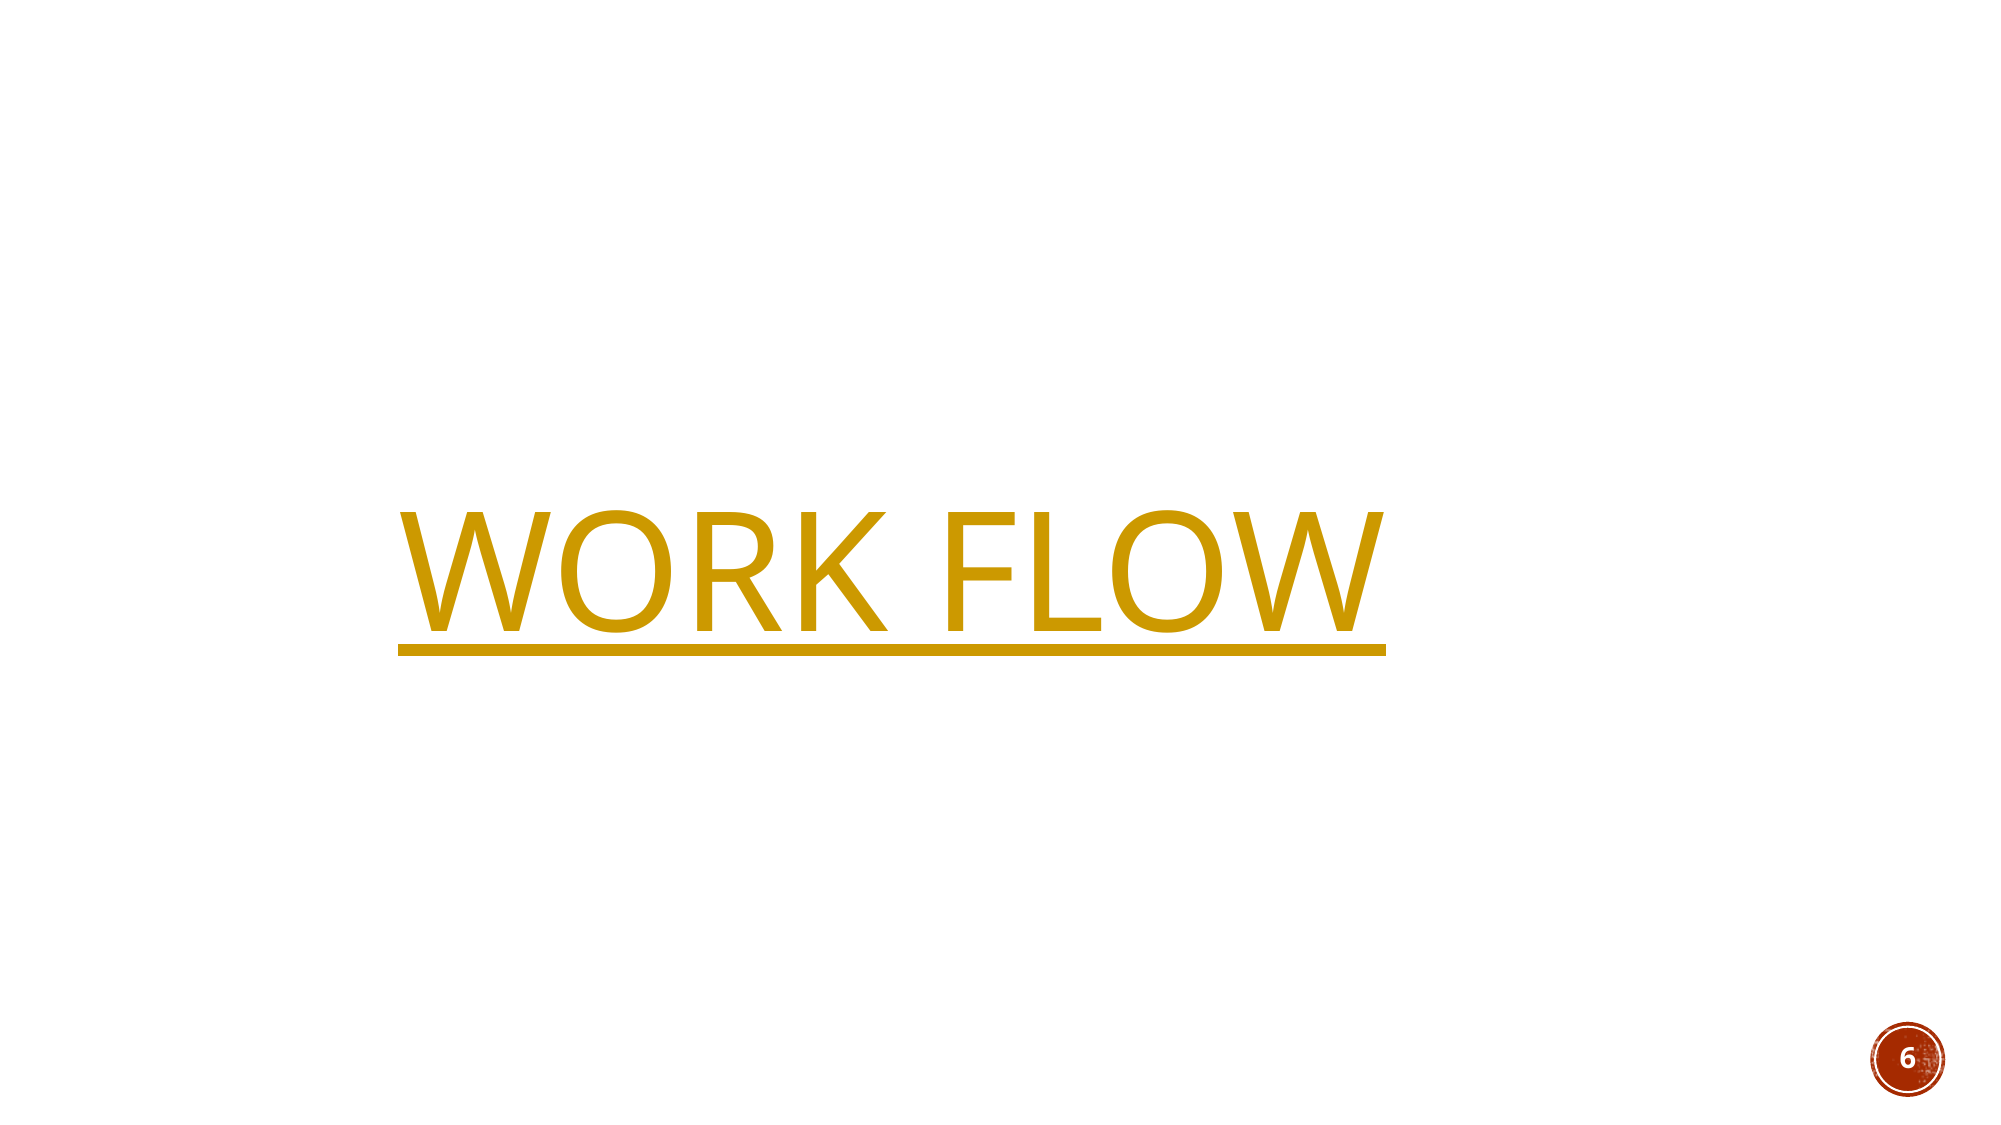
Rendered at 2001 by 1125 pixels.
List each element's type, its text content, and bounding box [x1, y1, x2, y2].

list WORK FLOW [383, 460, 2000, 1125]
slide_number 6 [1855, 1028, 1961, 1089]
